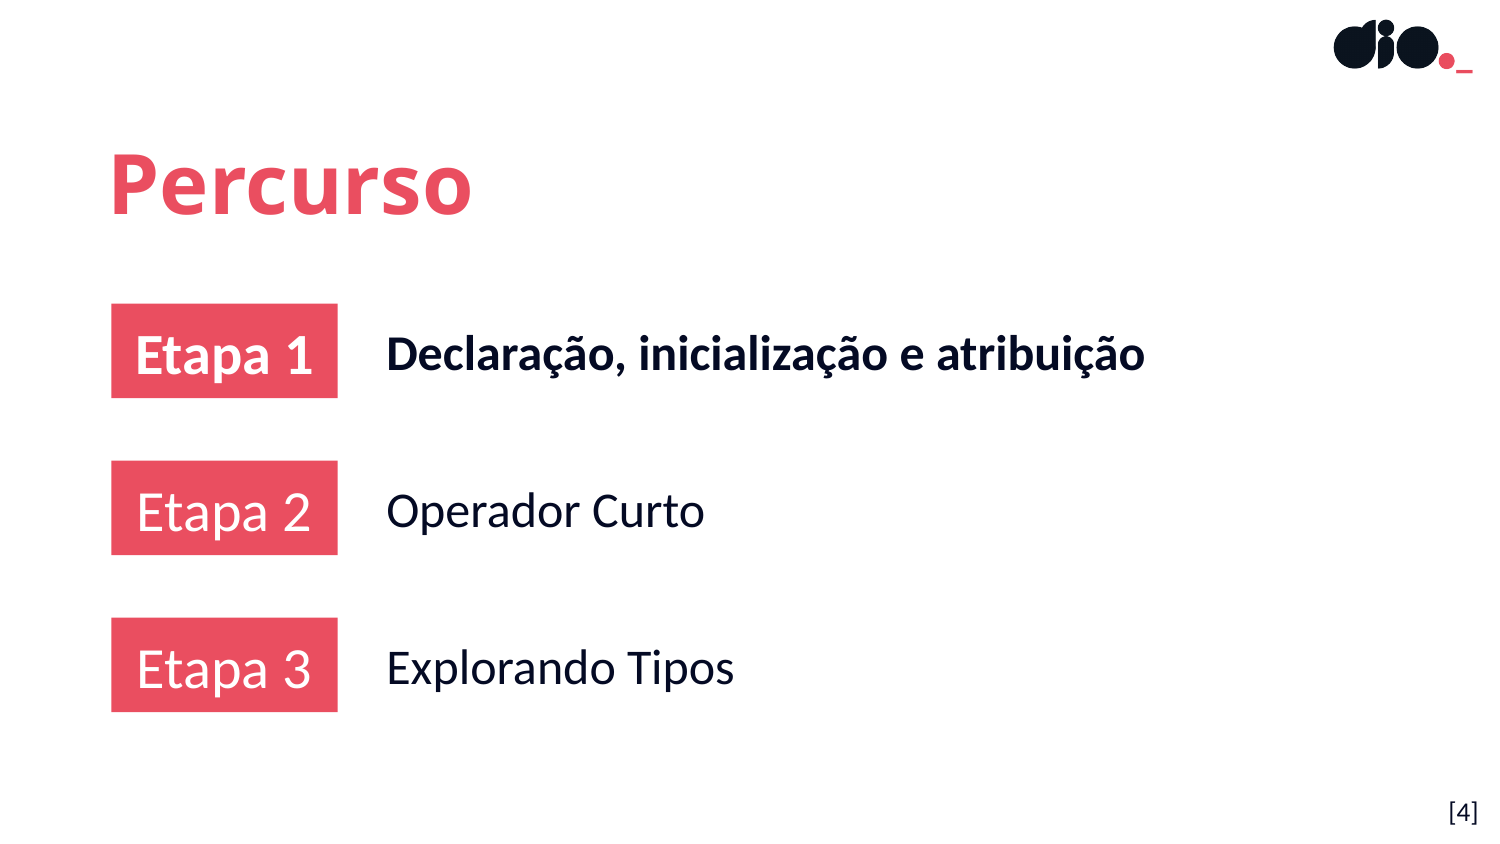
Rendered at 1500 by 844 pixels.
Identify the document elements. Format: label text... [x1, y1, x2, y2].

text_box Declaração, inicialização e atribuição [371, 313, 1384, 389]
text_box Percurso [92, 104, 1309, 243]
text_box Etapa 2 [111, 460, 338, 556]
text_box Etapa 3 [111, 617, 338, 713]
picture [1333, 19, 1473, 74]
text_box Explorando Tipos [371, 627, 1384, 703]
text_box Operador Curto [371, 470, 1384, 546]
slide_number [4] [1403, 779, 1494, 844]
text_box Etapa 1 [111, 303, 338, 399]
